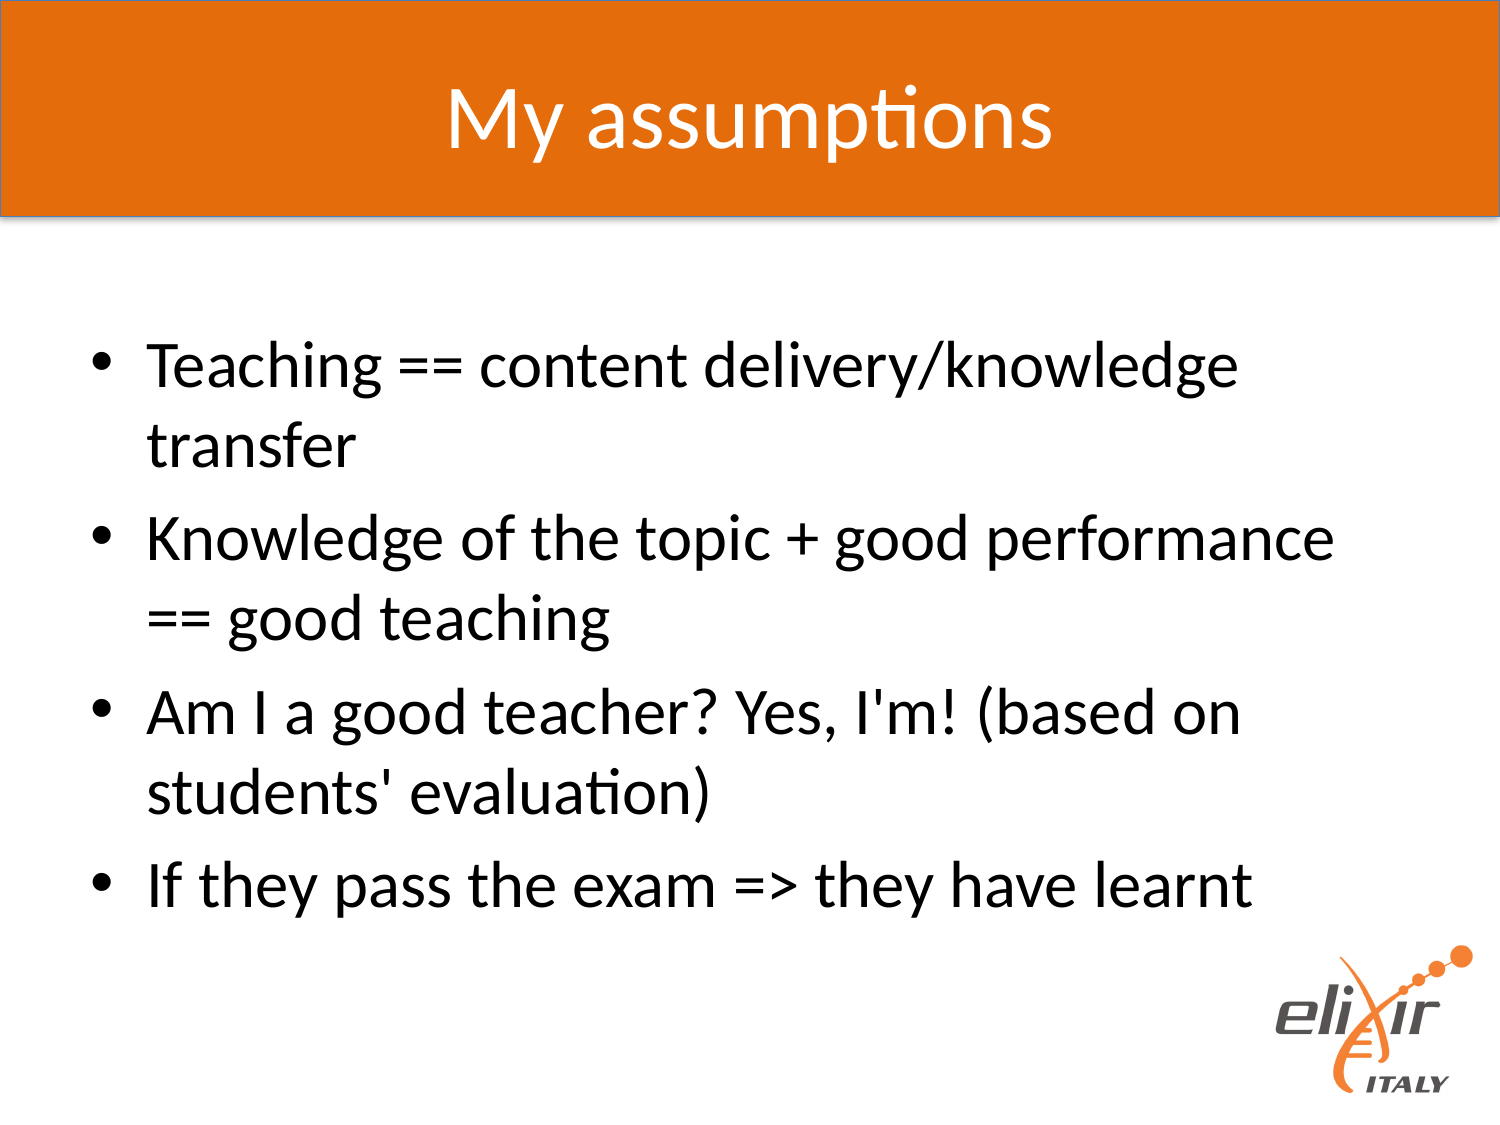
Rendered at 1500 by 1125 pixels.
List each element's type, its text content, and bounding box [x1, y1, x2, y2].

list Teaching == content delivery/knowledge transfer Knowledge of the topic + good performance == good teaching Am I a good teacher? Yes, I'm! (based on students' evaluation) If they pass the exam => they have learnt [75, 313, 1425, 1056]
text_box [0, 0, 1500, 217]
title My assumptions [75, 18, 1425, 206]
picture [1251, 922, 1500, 1125]
